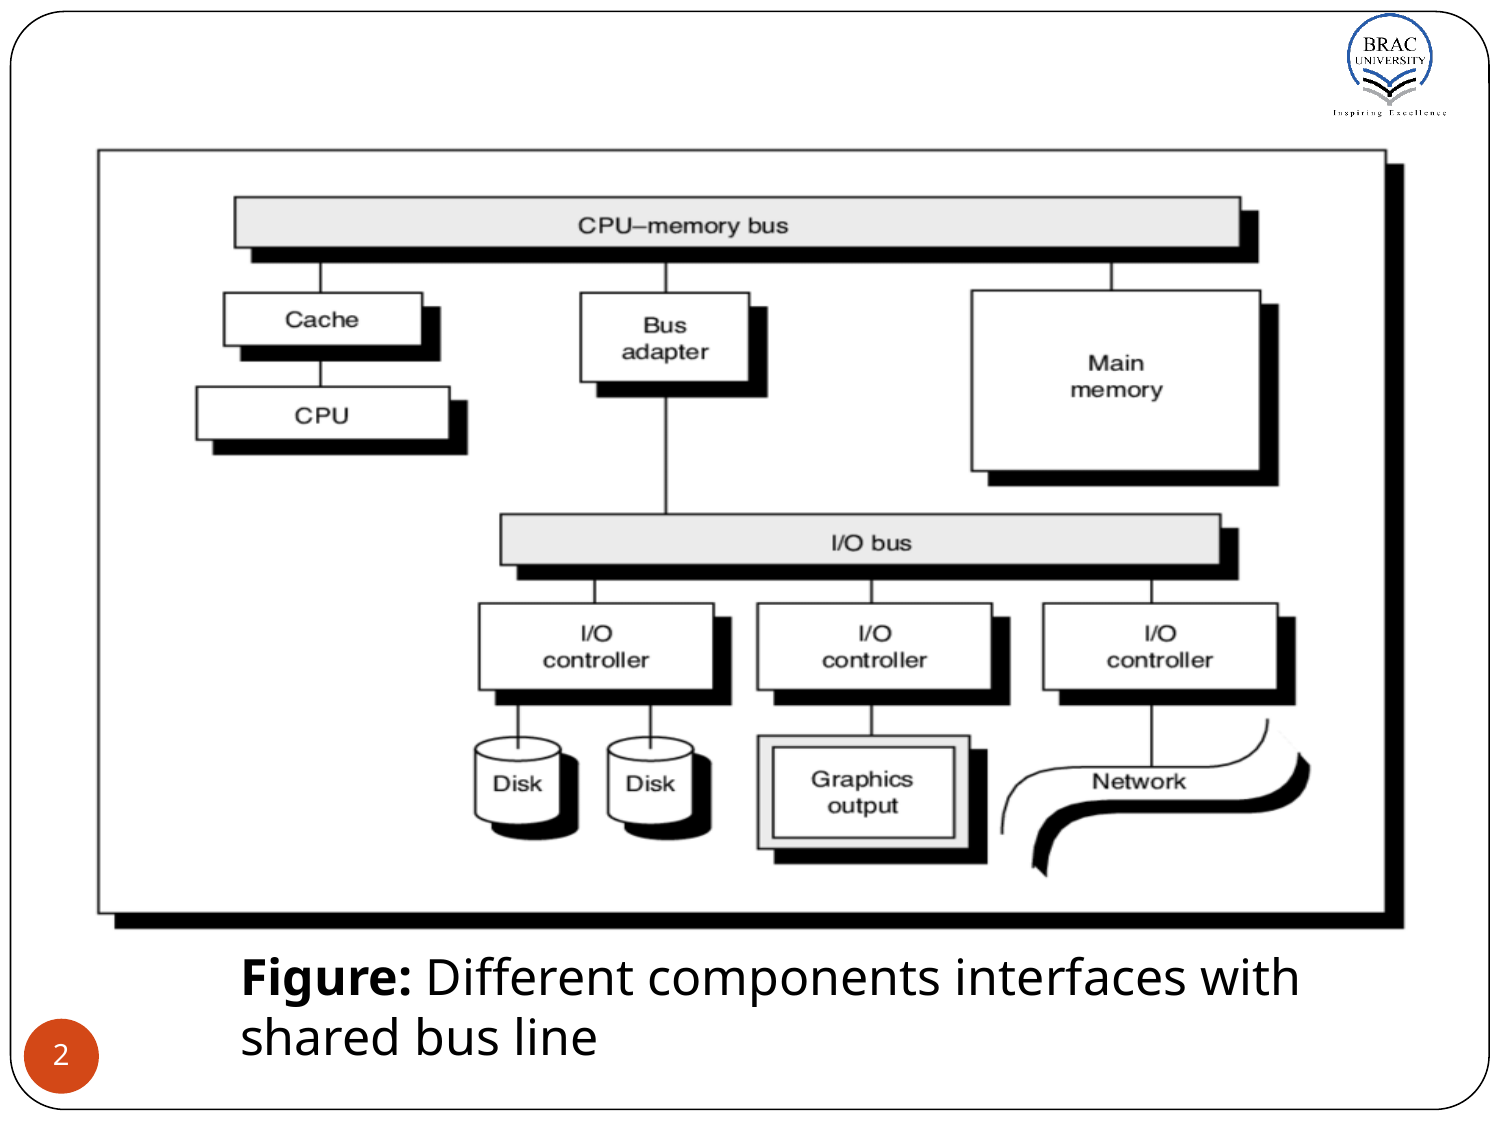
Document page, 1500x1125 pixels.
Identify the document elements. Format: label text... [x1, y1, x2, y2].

slide_number ‹#› [23, 1018, 99, 1094]
picture [1333, 13, 1446, 117]
picture [85, 137, 1415, 938]
text_box Figure: Different components interfaces with shared bus line [224, 947, 1374, 1073]
